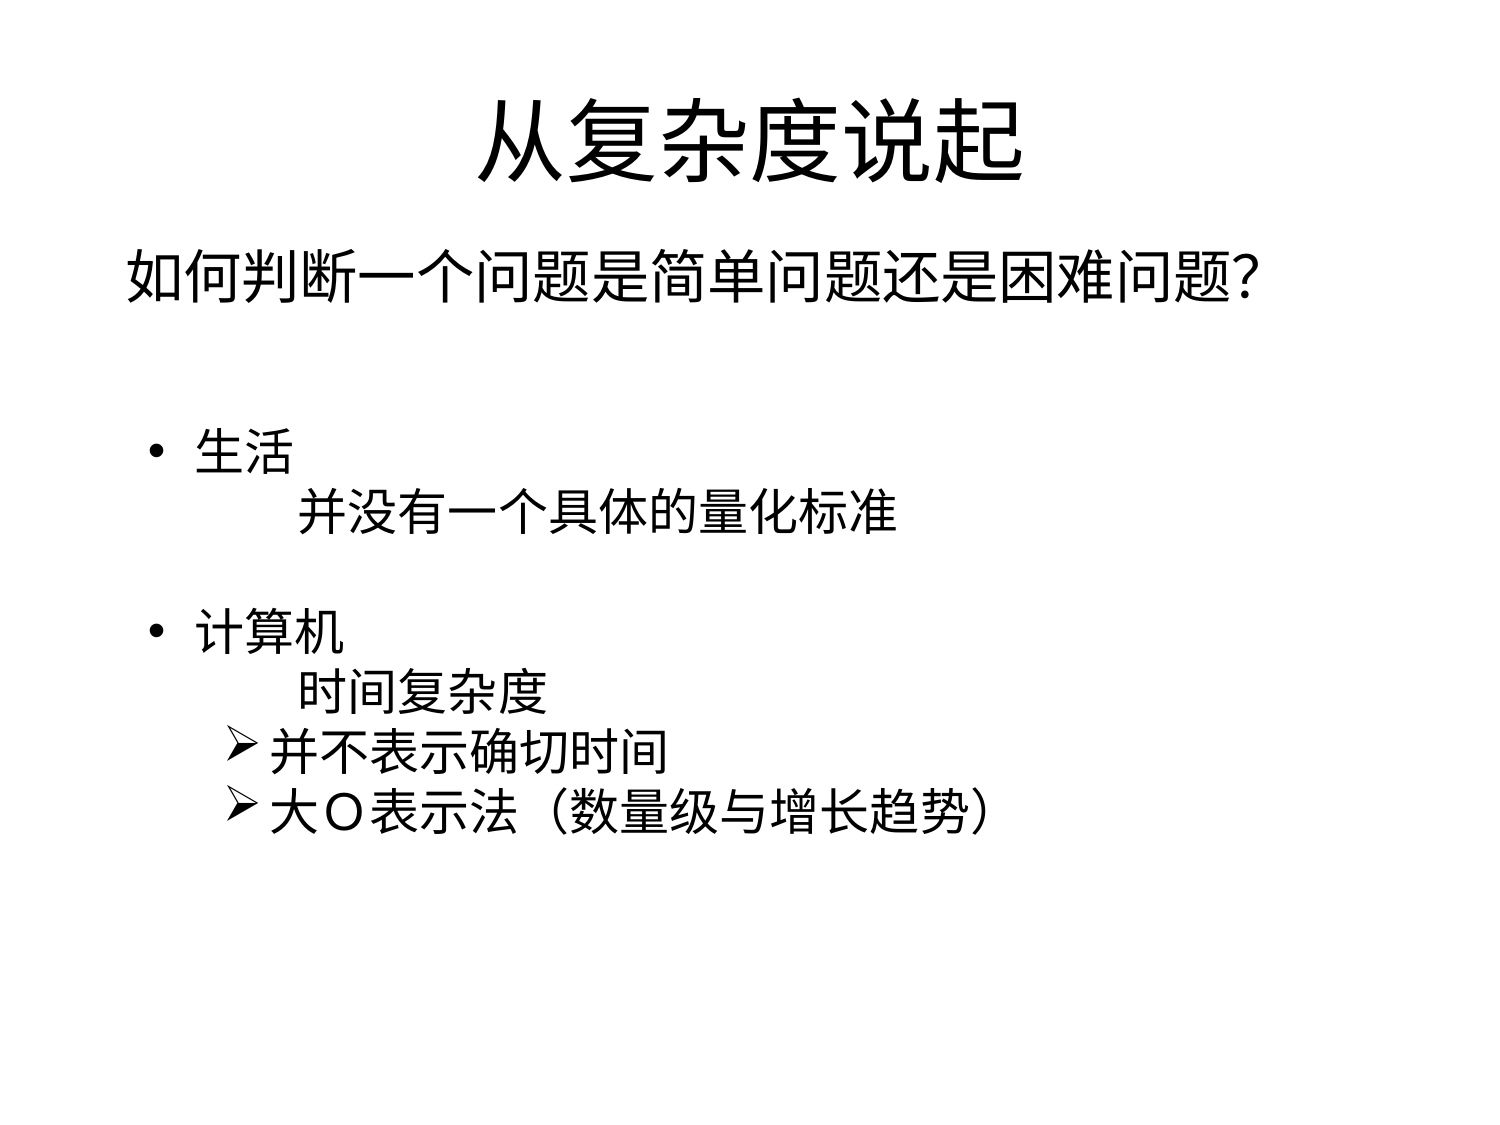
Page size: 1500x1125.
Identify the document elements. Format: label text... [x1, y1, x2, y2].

text_box 生活 并没有一个具体的量化标准 计算机 时间复杂度 并不表示确切时间 大Ｏ表示法（数量级与增长趋势） [133, 412, 1197, 848]
title 从复杂度说起 [75, 45, 1425, 233]
text_box 如何判断一个问题是简单问题还是困难问题？ [110, 232, 1342, 318]
